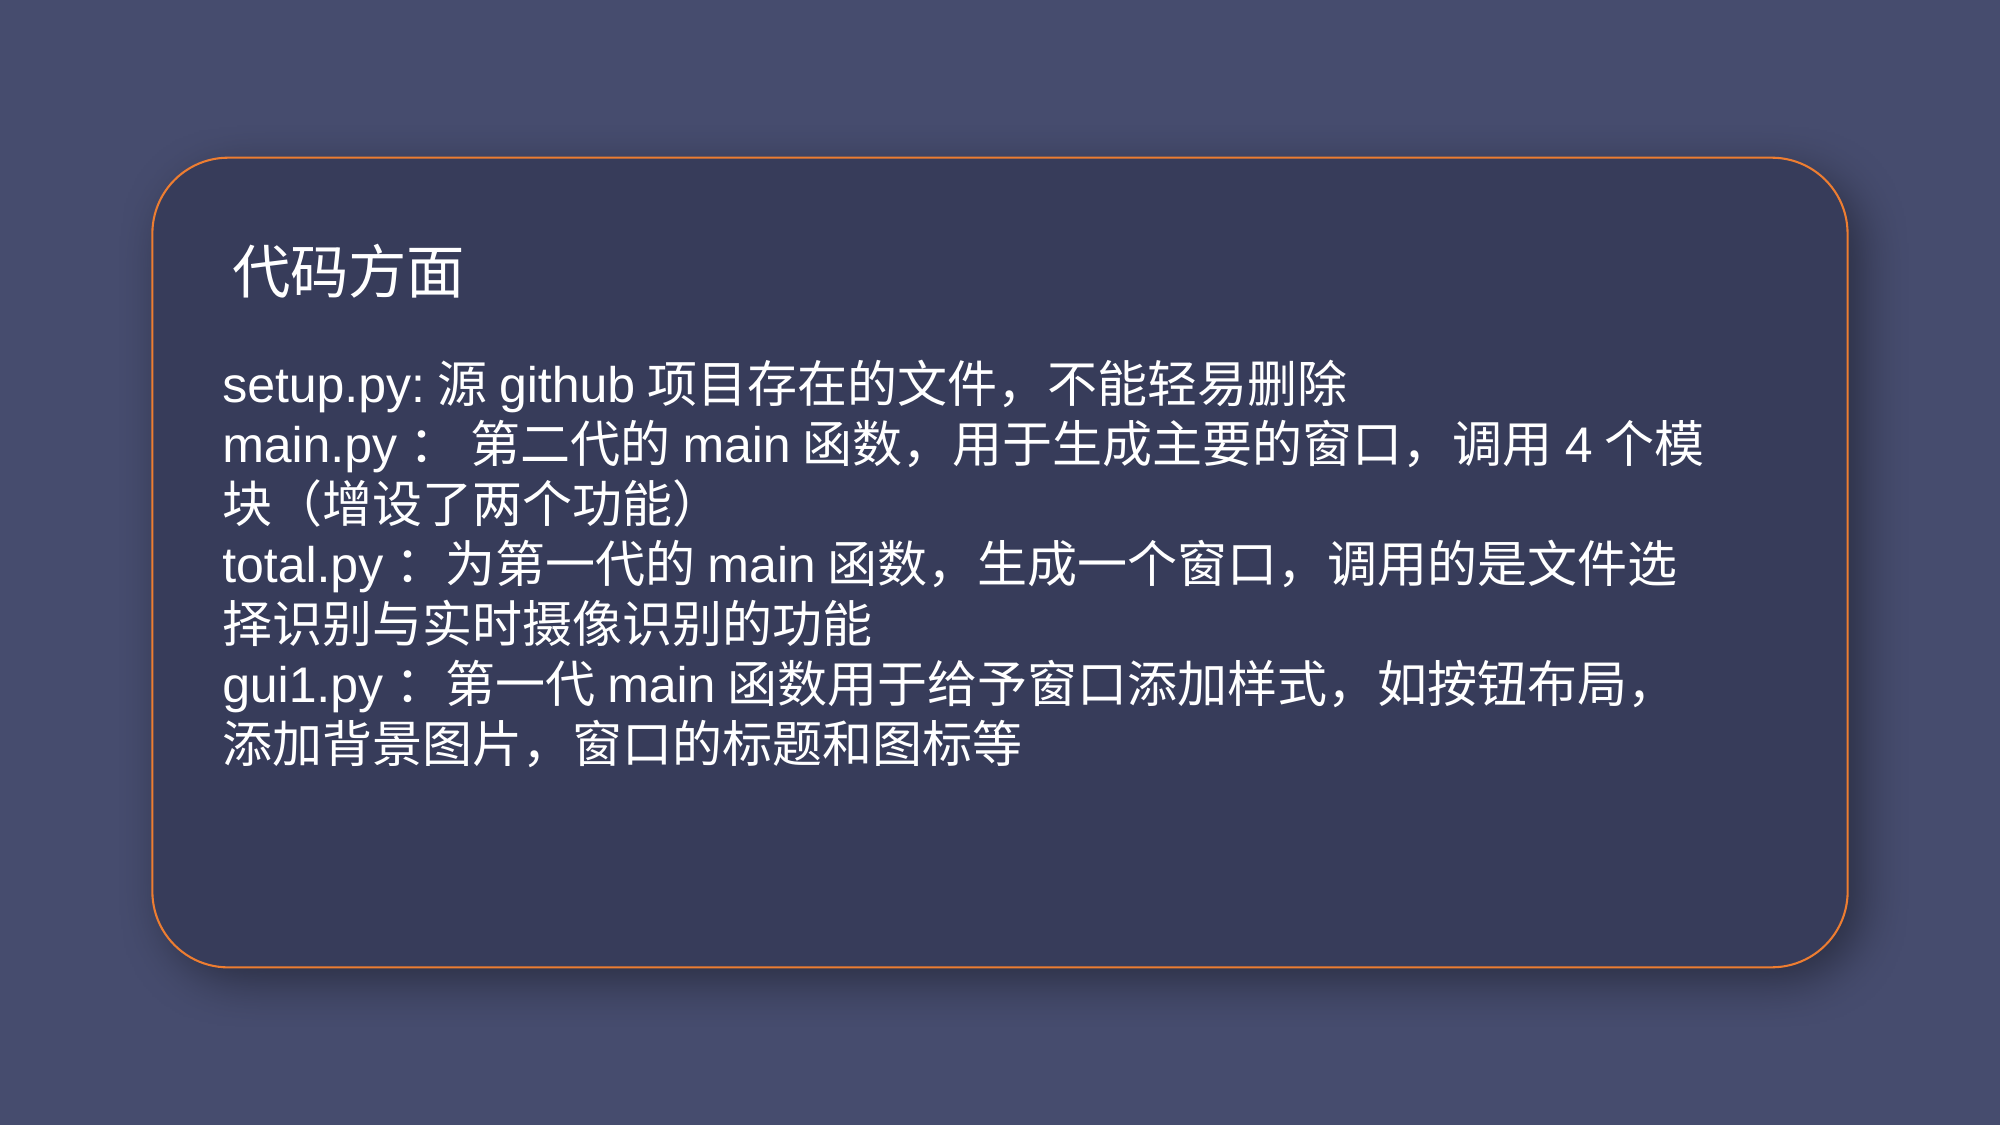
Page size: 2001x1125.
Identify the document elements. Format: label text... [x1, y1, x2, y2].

text_box setup.py:源github项目存在的文件，不能轻易删除 main.py： 第二代的main函数，用于生成主要的窗口，调用4个模块（增设了两个功能） total.py：为第一代的main函数，生成一个窗口，调用的是文件选择识别与实时摄像识别的功能 gui1.py：第一代main函数用于给予窗口添加样式，如按钮布局，添加背景图片，窗口的标题和图标等 [207, 345, 1730, 781]
text_box 代码方面 [217, 227, 620, 324]
text_box [151, 156, 1849, 969]
